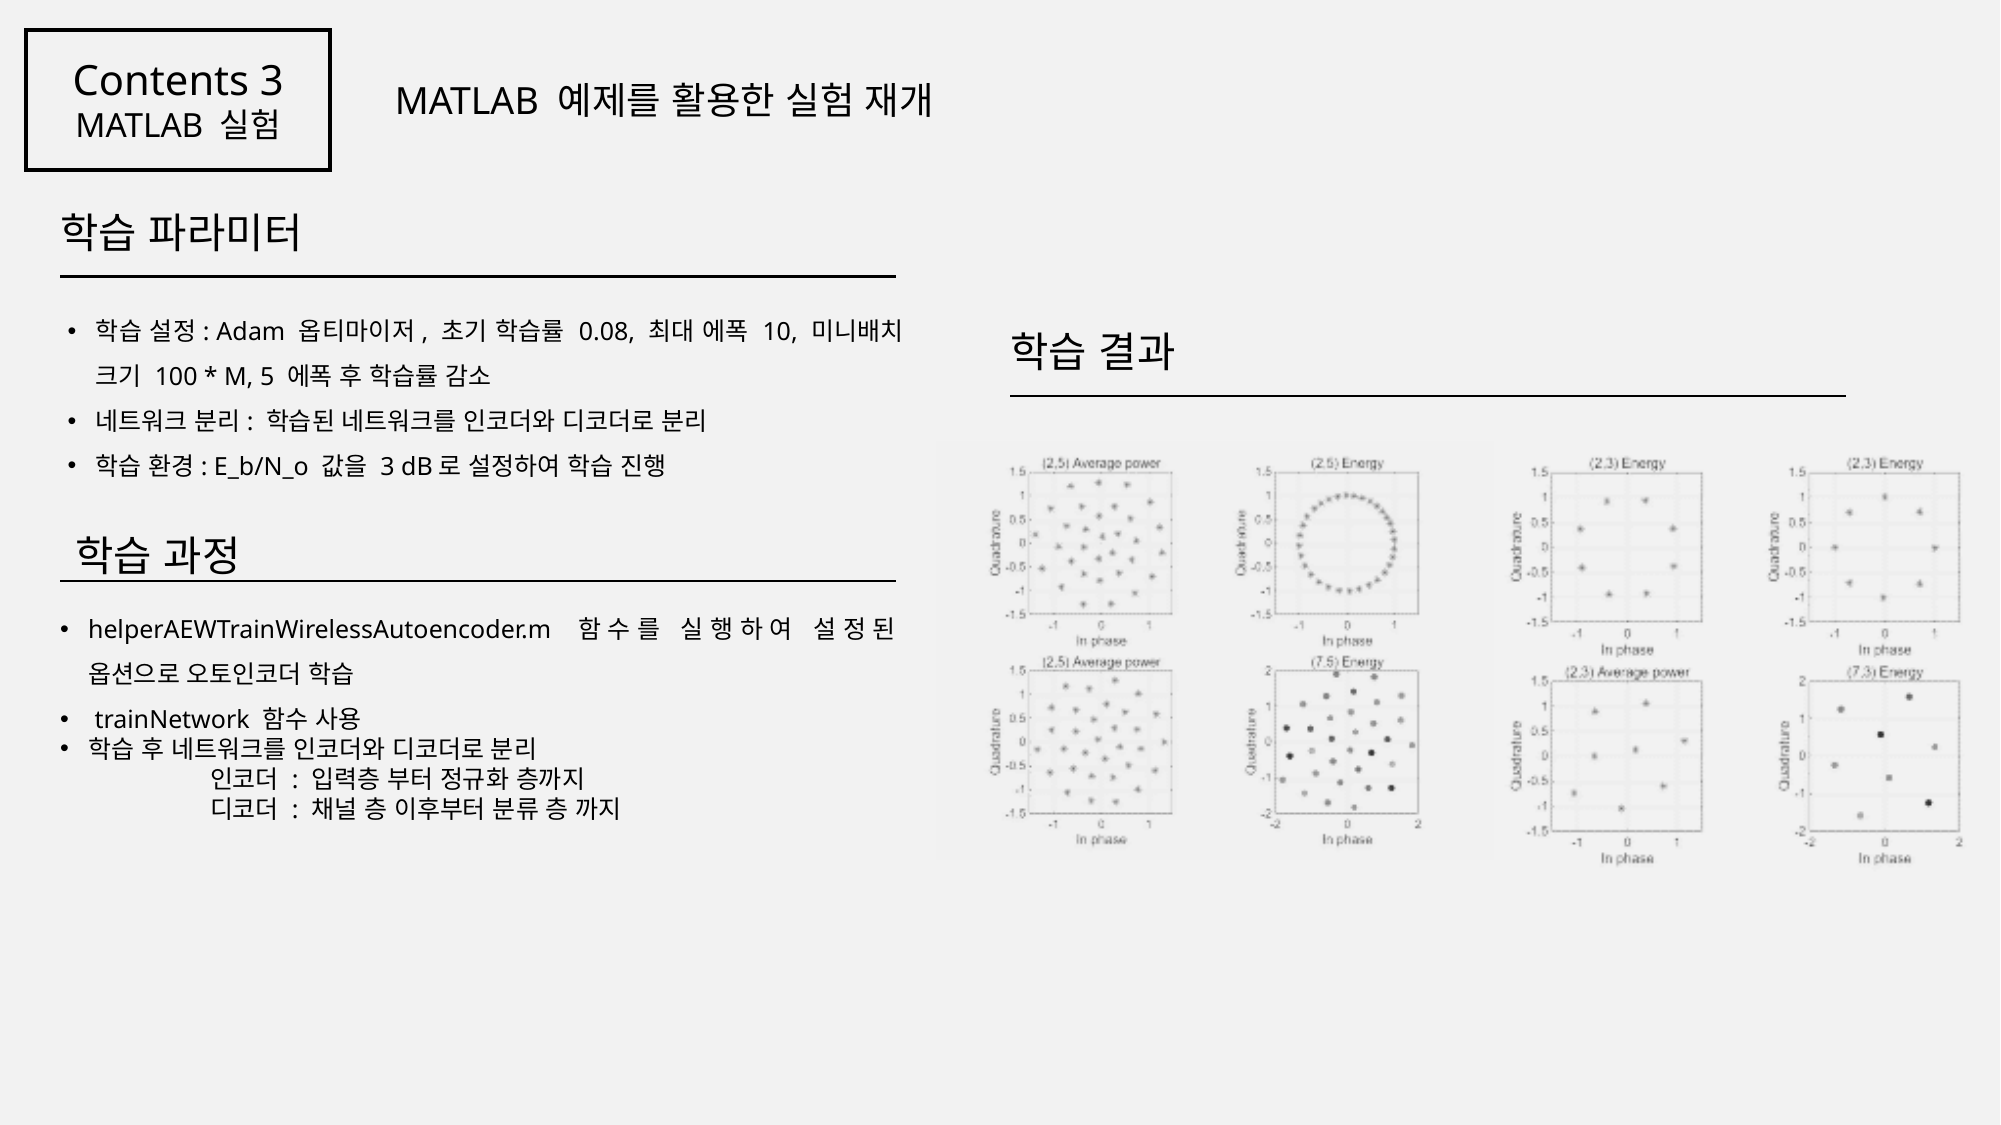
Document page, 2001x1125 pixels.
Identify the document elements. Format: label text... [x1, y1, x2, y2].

text_box MATLAB 예제를 활용한 실험 재개 [379, 69, 1705, 129]
text_box 학습 파라미터 [45, 199, 670, 264]
picture [936, 439, 2000, 880]
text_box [26, 29, 330, 171]
text_box 학습 결과 [995, 318, 1620, 384]
text_box 학습 설정: Adam 옵티마이저, 초기 학습률 0.08, 최대 에폭 10, 미니배치 크기 100 * M, 5 에폭 후 학습률 감소 네트워크 분리: 학습된 네트워크를 인코더와 디코더로 분리 학습 환경: E_b/N_o 값을 3 dB로 설정하여 학습 진행 [52, 293, 919, 488]
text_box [45, 522, 911, 844]
